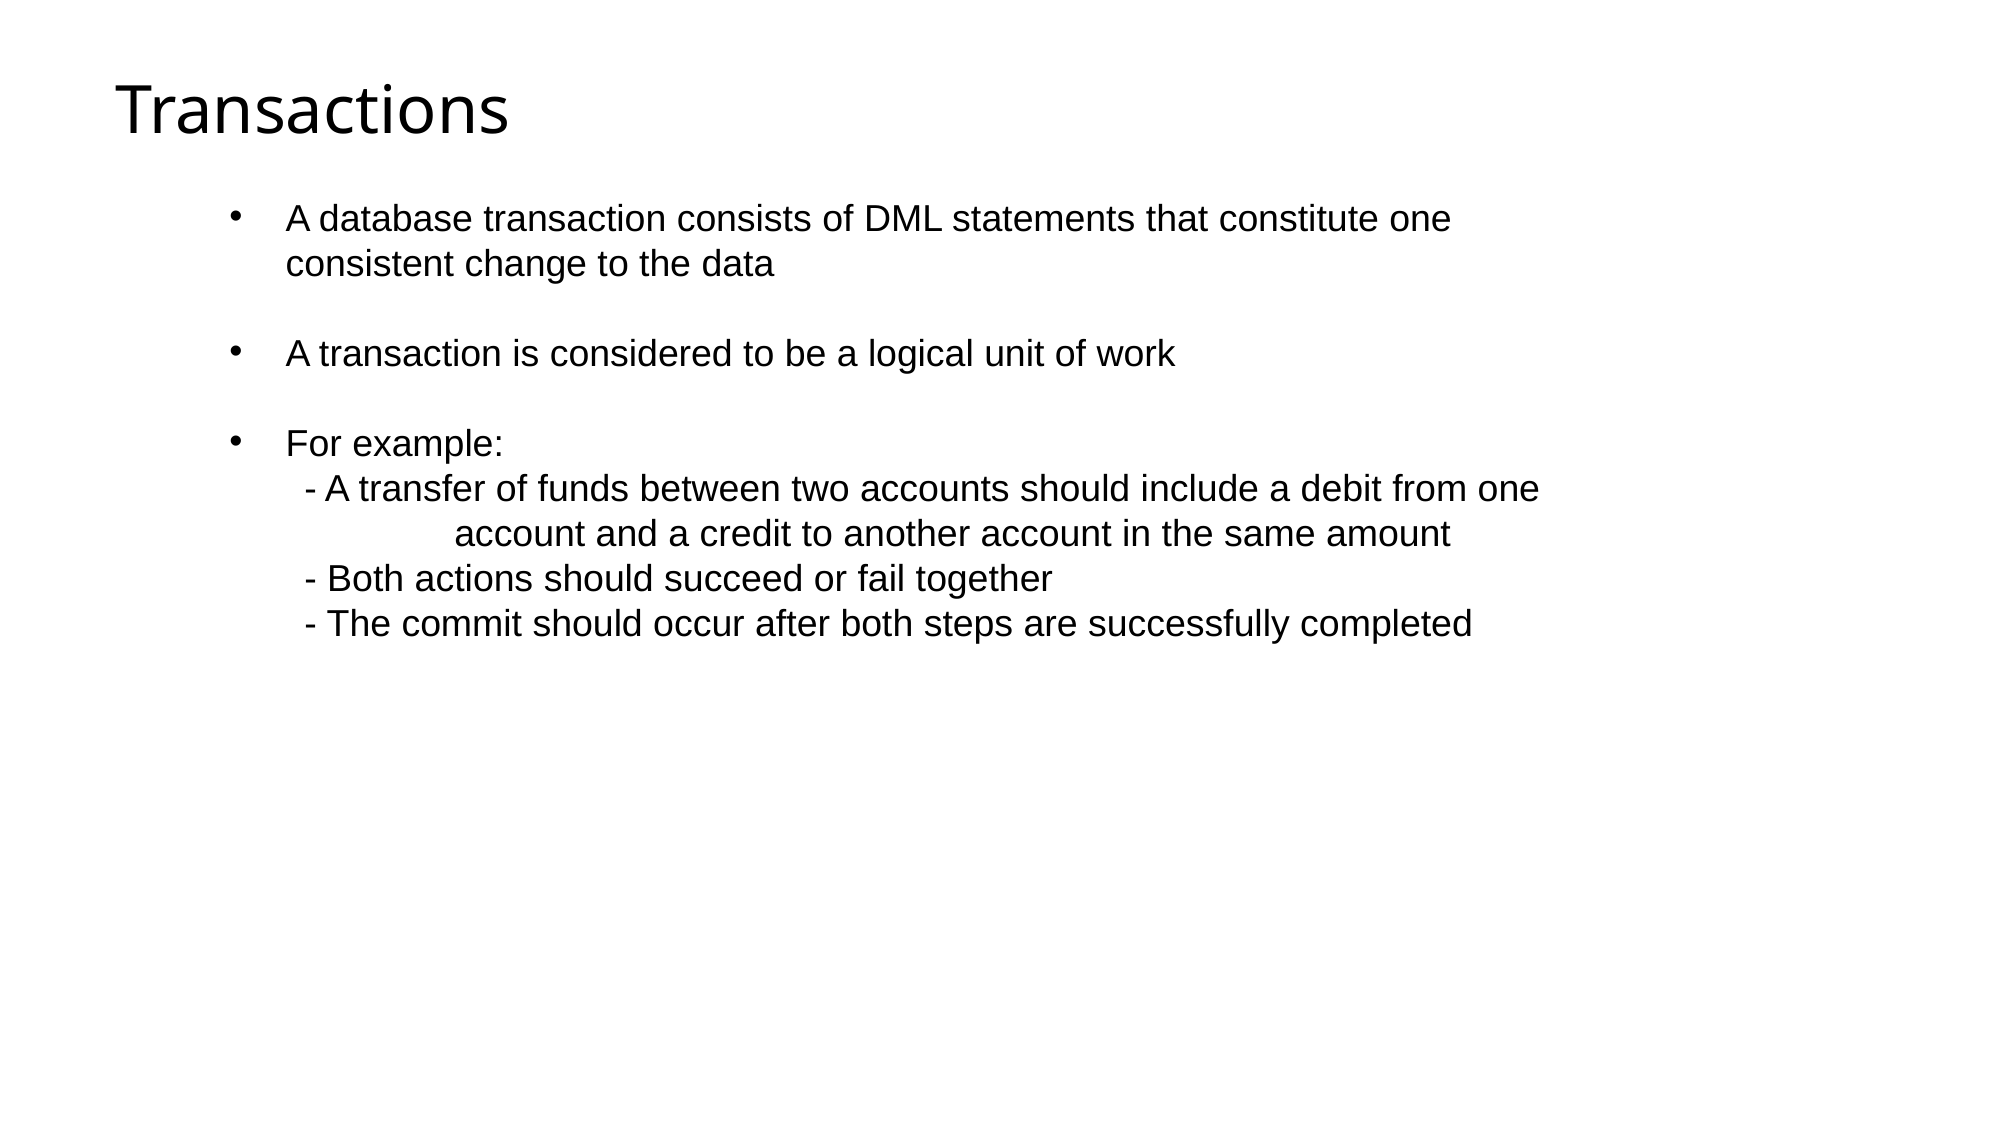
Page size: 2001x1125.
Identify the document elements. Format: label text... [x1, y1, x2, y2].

text_box A database transaction consists of DML statements that constitute one consistent change to the data A transaction is considered to be a logical unit of work For example: - A transfer of funds between two accounts should include a debit from one account and a credit to another account in the same amount - Both actions should succeed or fail together - The commit should occur after both steps are successfully completed [229, 193, 1609, 651]
title Transactions [100, 59, 1904, 155]
